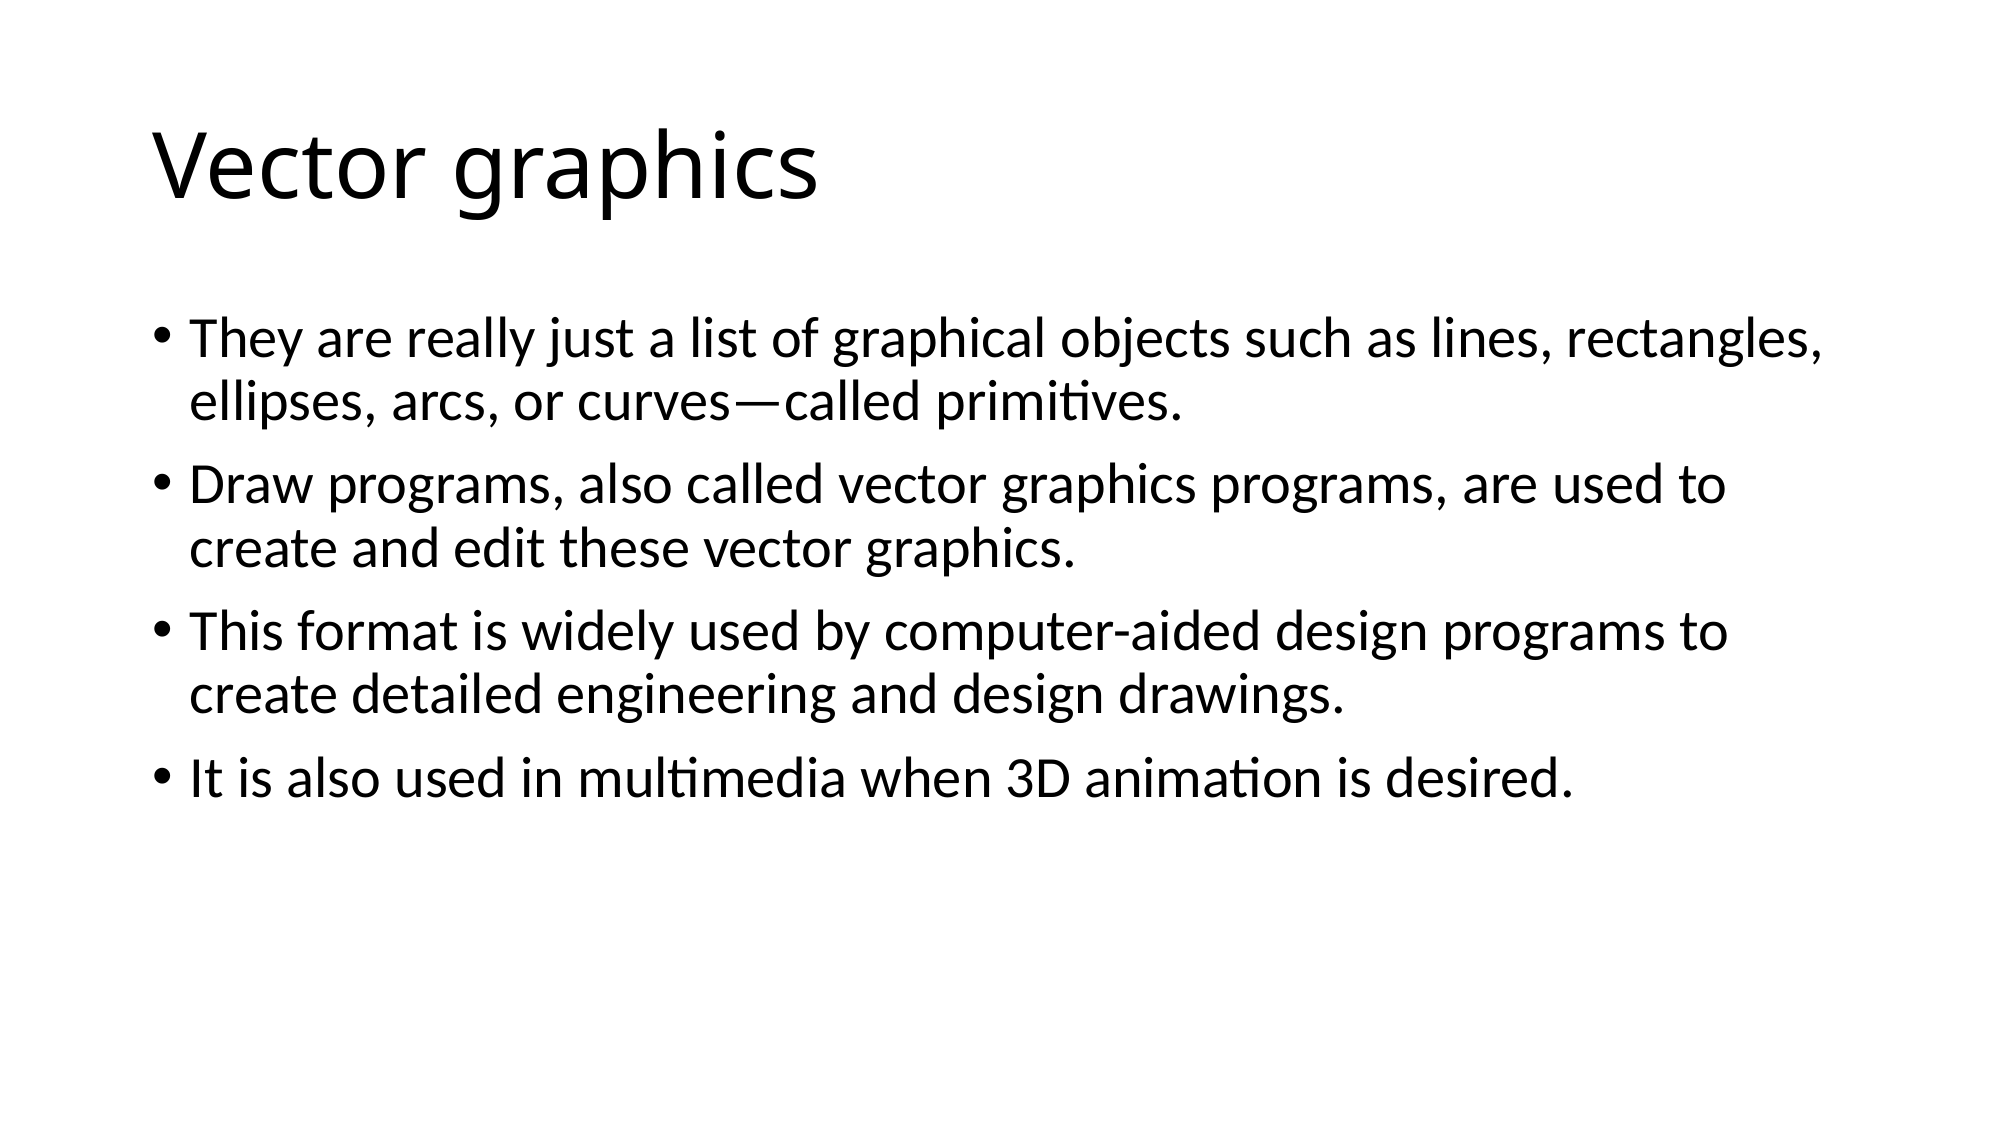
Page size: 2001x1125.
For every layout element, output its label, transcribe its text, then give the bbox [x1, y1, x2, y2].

title Vector graphics [137, 59, 1863, 278]
list They are really just a list of graphical objects such as lines, rectangles, ellipses, arcs, or curves—called primitives. Draw programs, also called vector graphics programs, are used to create and edit these vector graphics. This format is widely used by computer-aided design programs to create detailed engineering and design drawings. It is also used in multimedia when 3D animation is desired. [137, 299, 1863, 1014]
